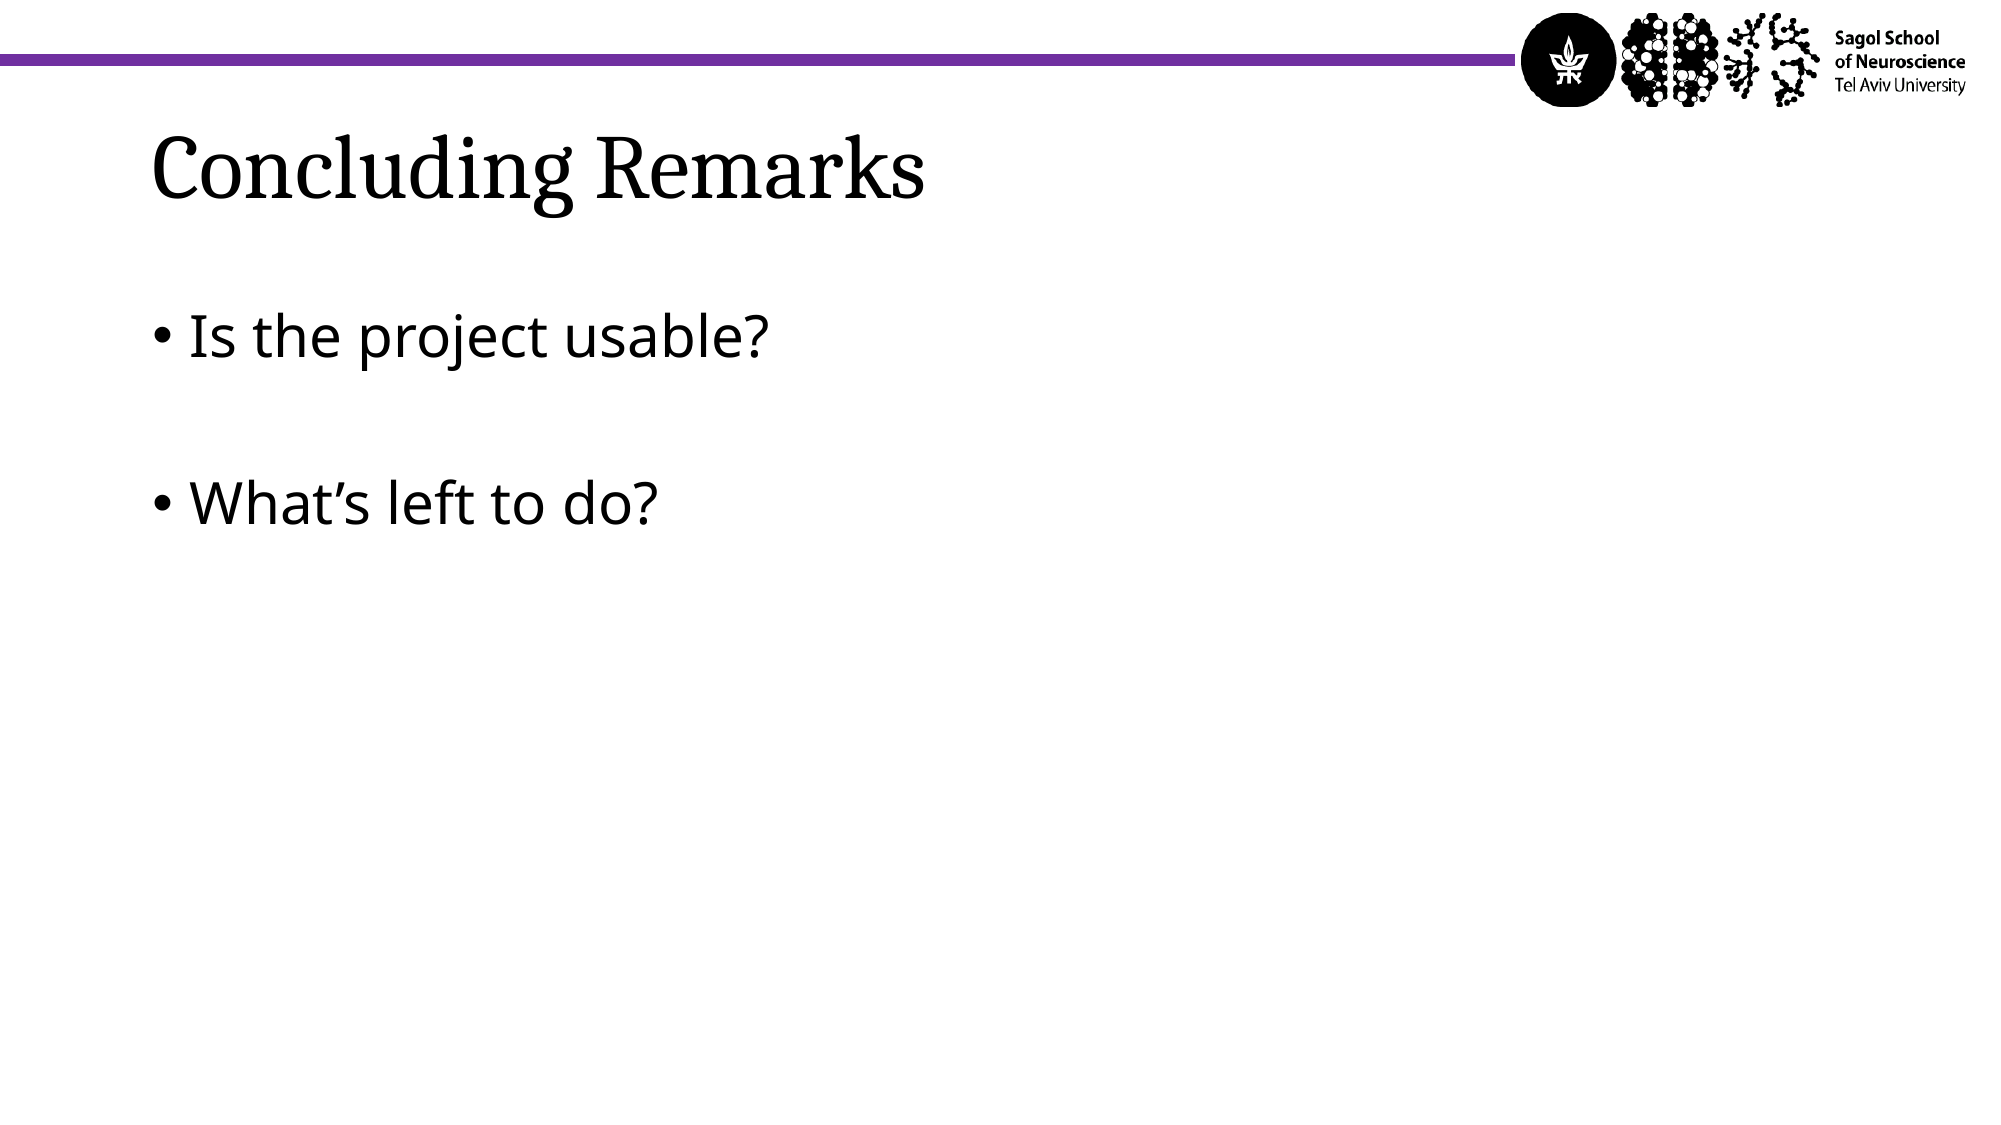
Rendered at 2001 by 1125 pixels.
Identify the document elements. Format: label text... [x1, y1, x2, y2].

title Concluding Remarks [137, 59, 1863, 278]
picture [1514, 13, 1986, 107]
list Is the project usable? What’s left to do? [137, 299, 1863, 1014]
